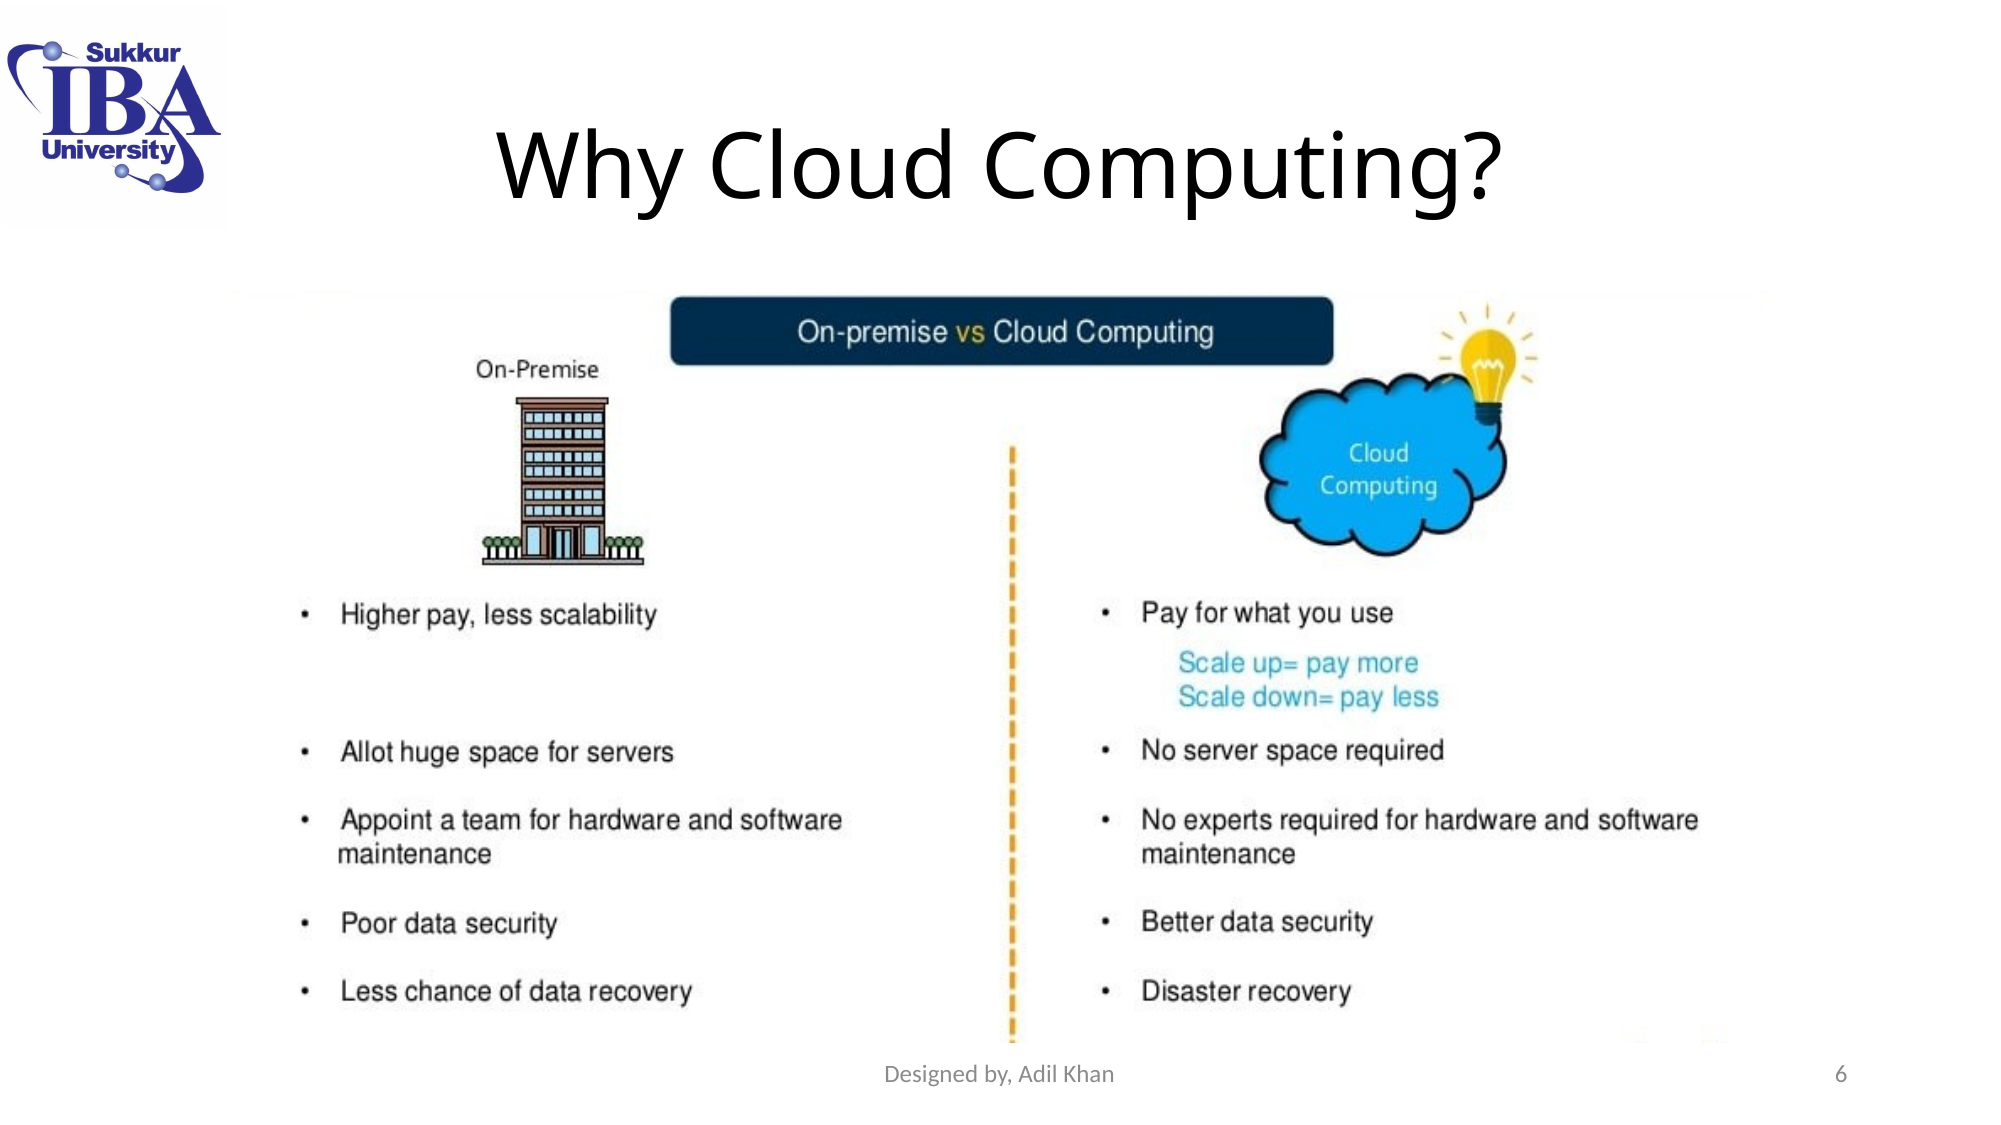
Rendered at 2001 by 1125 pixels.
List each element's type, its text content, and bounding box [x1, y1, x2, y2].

title Why Cloud Computing? [137, 59, 1863, 278]
picture [137, 291, 1863, 1043]
picture [1, 4, 227, 230]
footer Designed by, Adil Khan [662, 1043, 1338, 1103]
slide_number 6 [1412, 1043, 1863, 1103]
